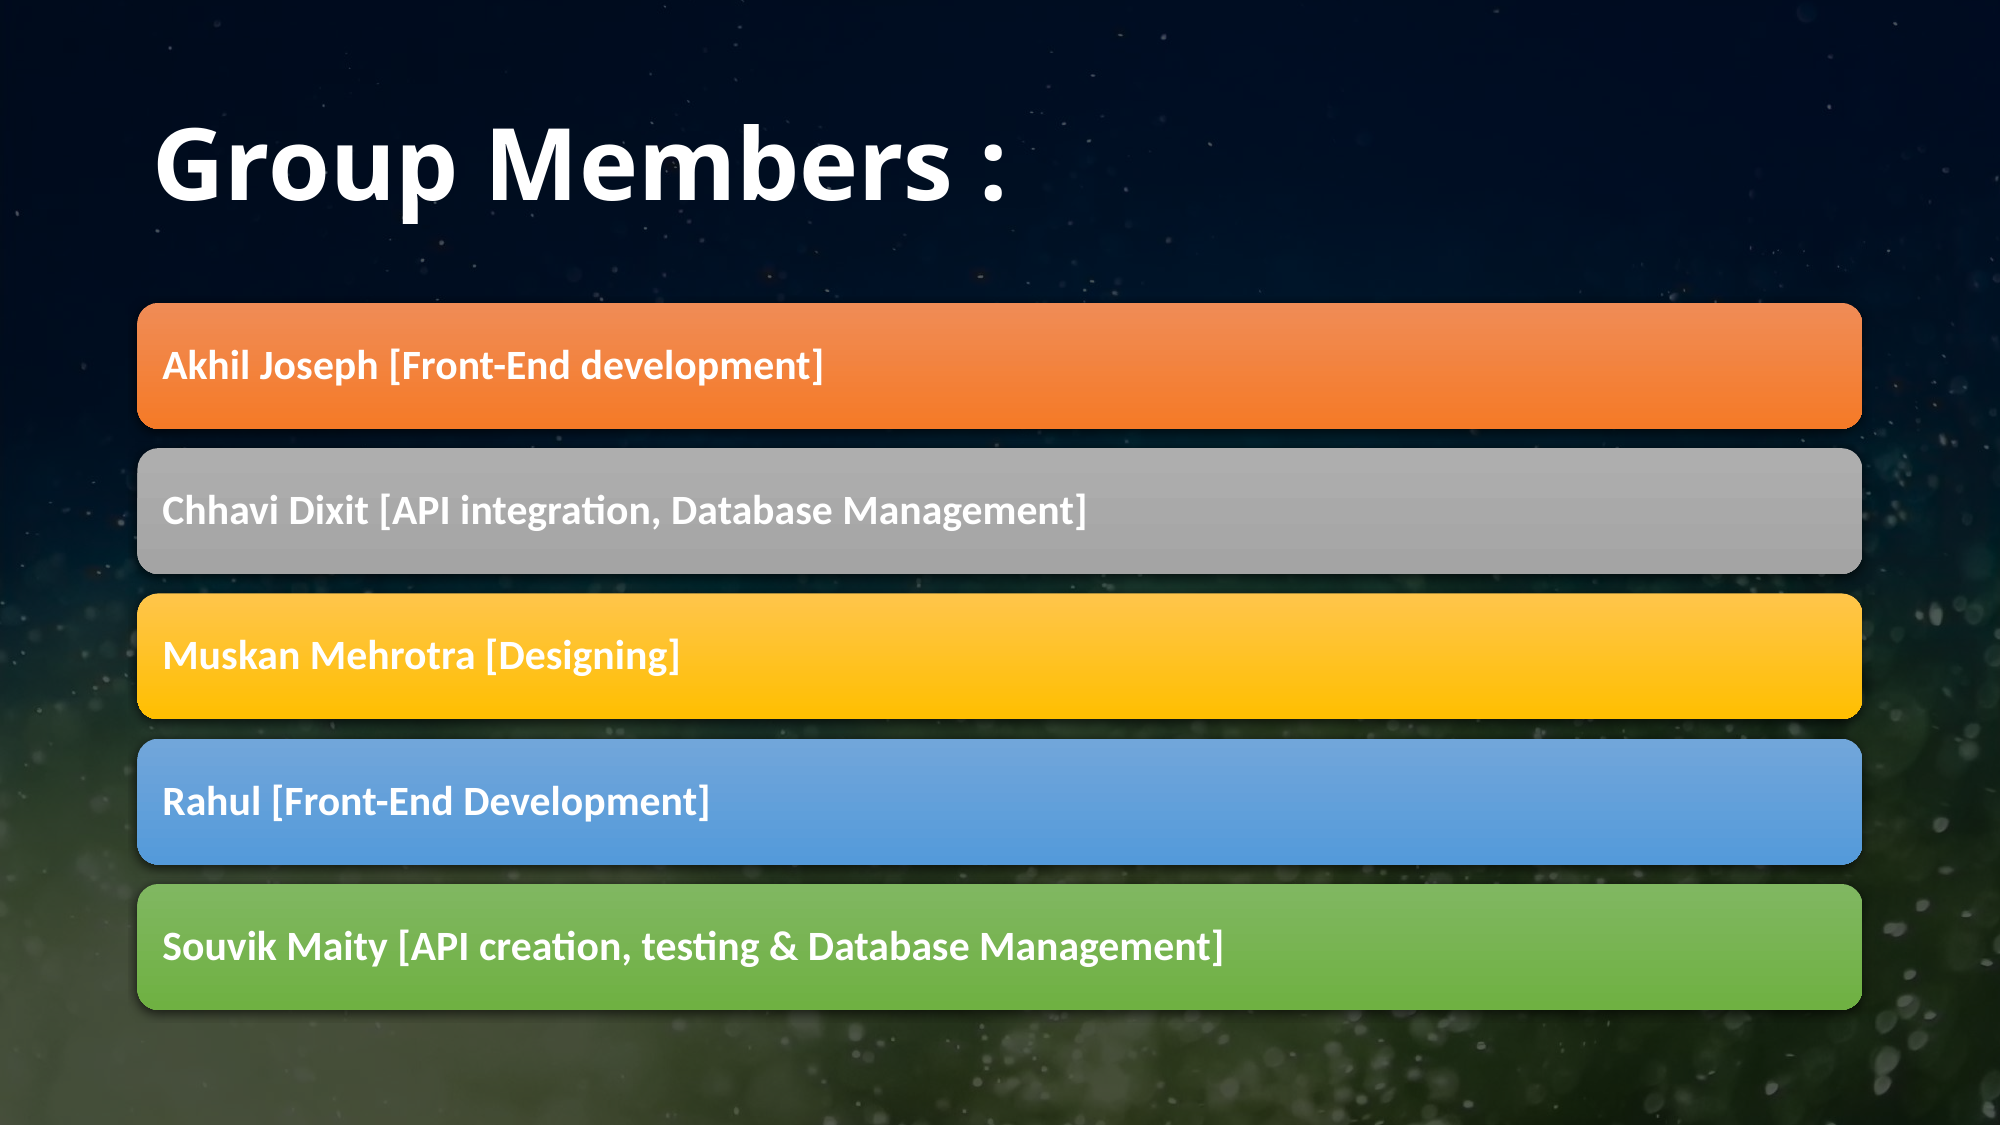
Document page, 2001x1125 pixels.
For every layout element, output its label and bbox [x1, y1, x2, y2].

picture [0, 0, 2000, 1125]
list [137, 299, 1863, 635]
list [137, 639, 1863, 1014]
